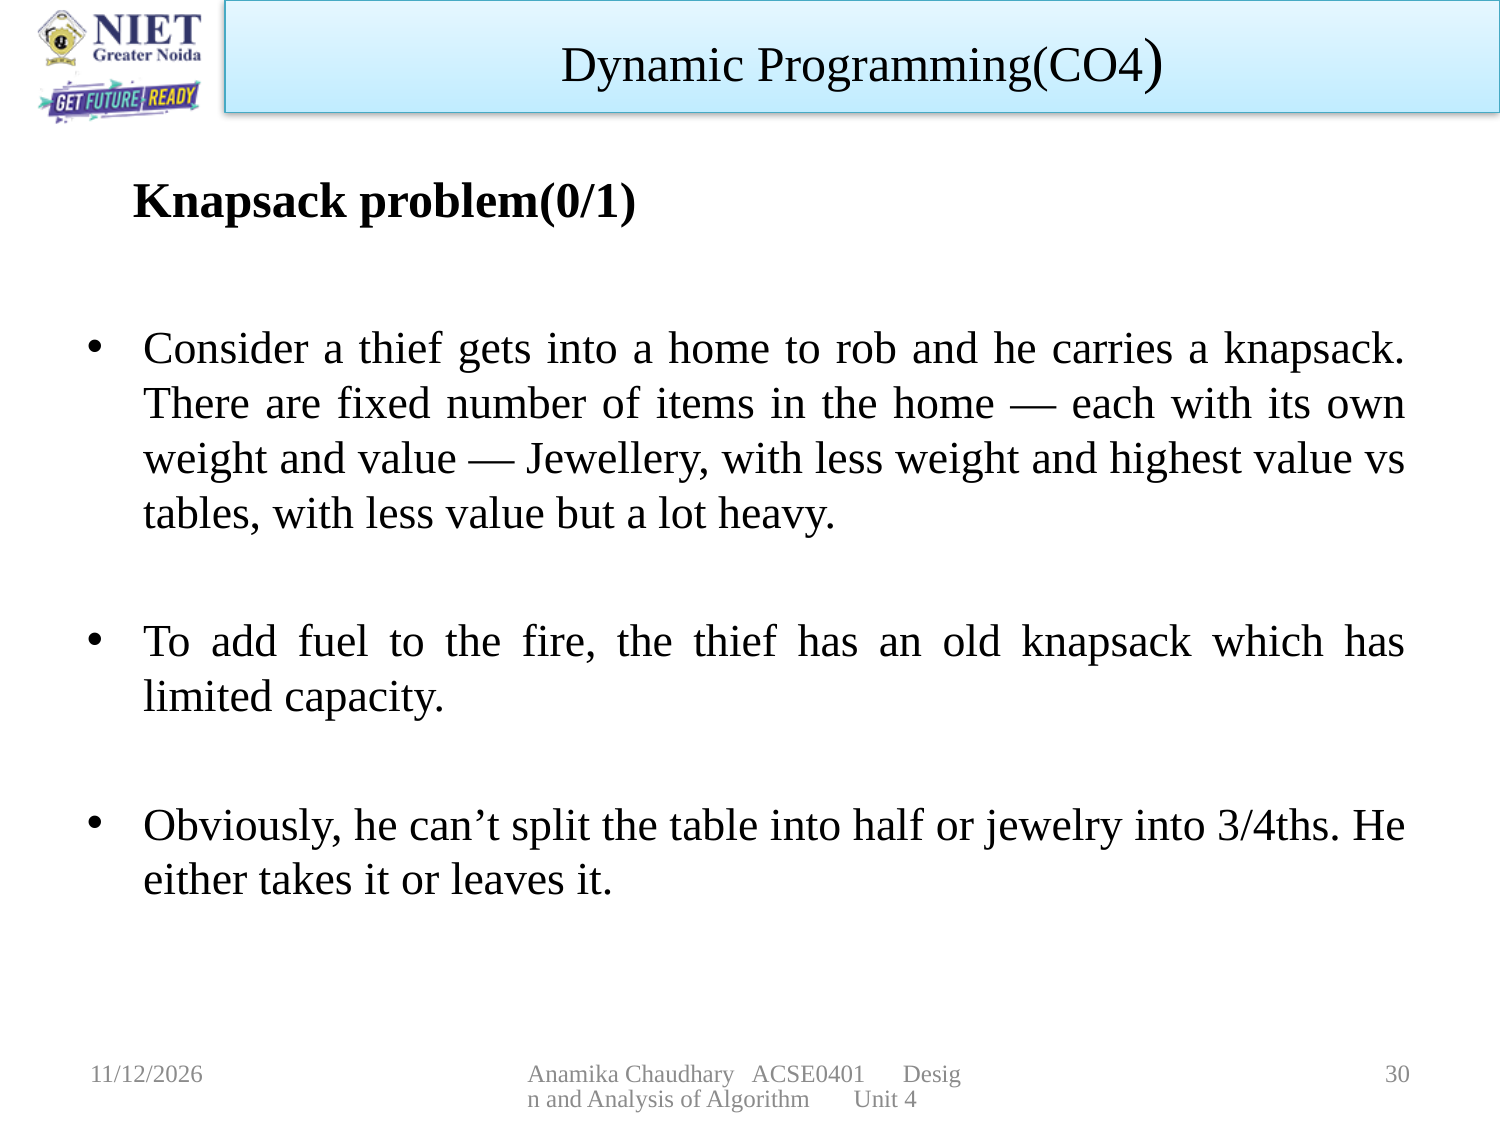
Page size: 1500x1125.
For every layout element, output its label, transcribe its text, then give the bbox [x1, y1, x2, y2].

text_box Dynamic Programming(CO4) [238, 0, 1500, 113]
picture [0, 0, 238, 135]
list Knapsack problem(0/1) Consider a thief gets into a home to rob and he carries a knapsack. There are fixed number of items in the home — each with its own weight and value — Jewellery, with less weight and highest value vs tables, with less value but a lot heavy. To add fuel to the fire, the thief has an old knapsack which has limited capacity. Obviously, he can’t split the table into half or jewelry into 3/4ths. He either takes it or leaves it. [71, 160, 1422, 965]
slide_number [75, 1042, 425, 1103]
footer Anamika Chaudhary ACSE0401 Design and Analysis of Algorithm Unit 4 [512, 1042, 988, 1103]
slide_number 30 [1074, 1042, 1425, 1103]
